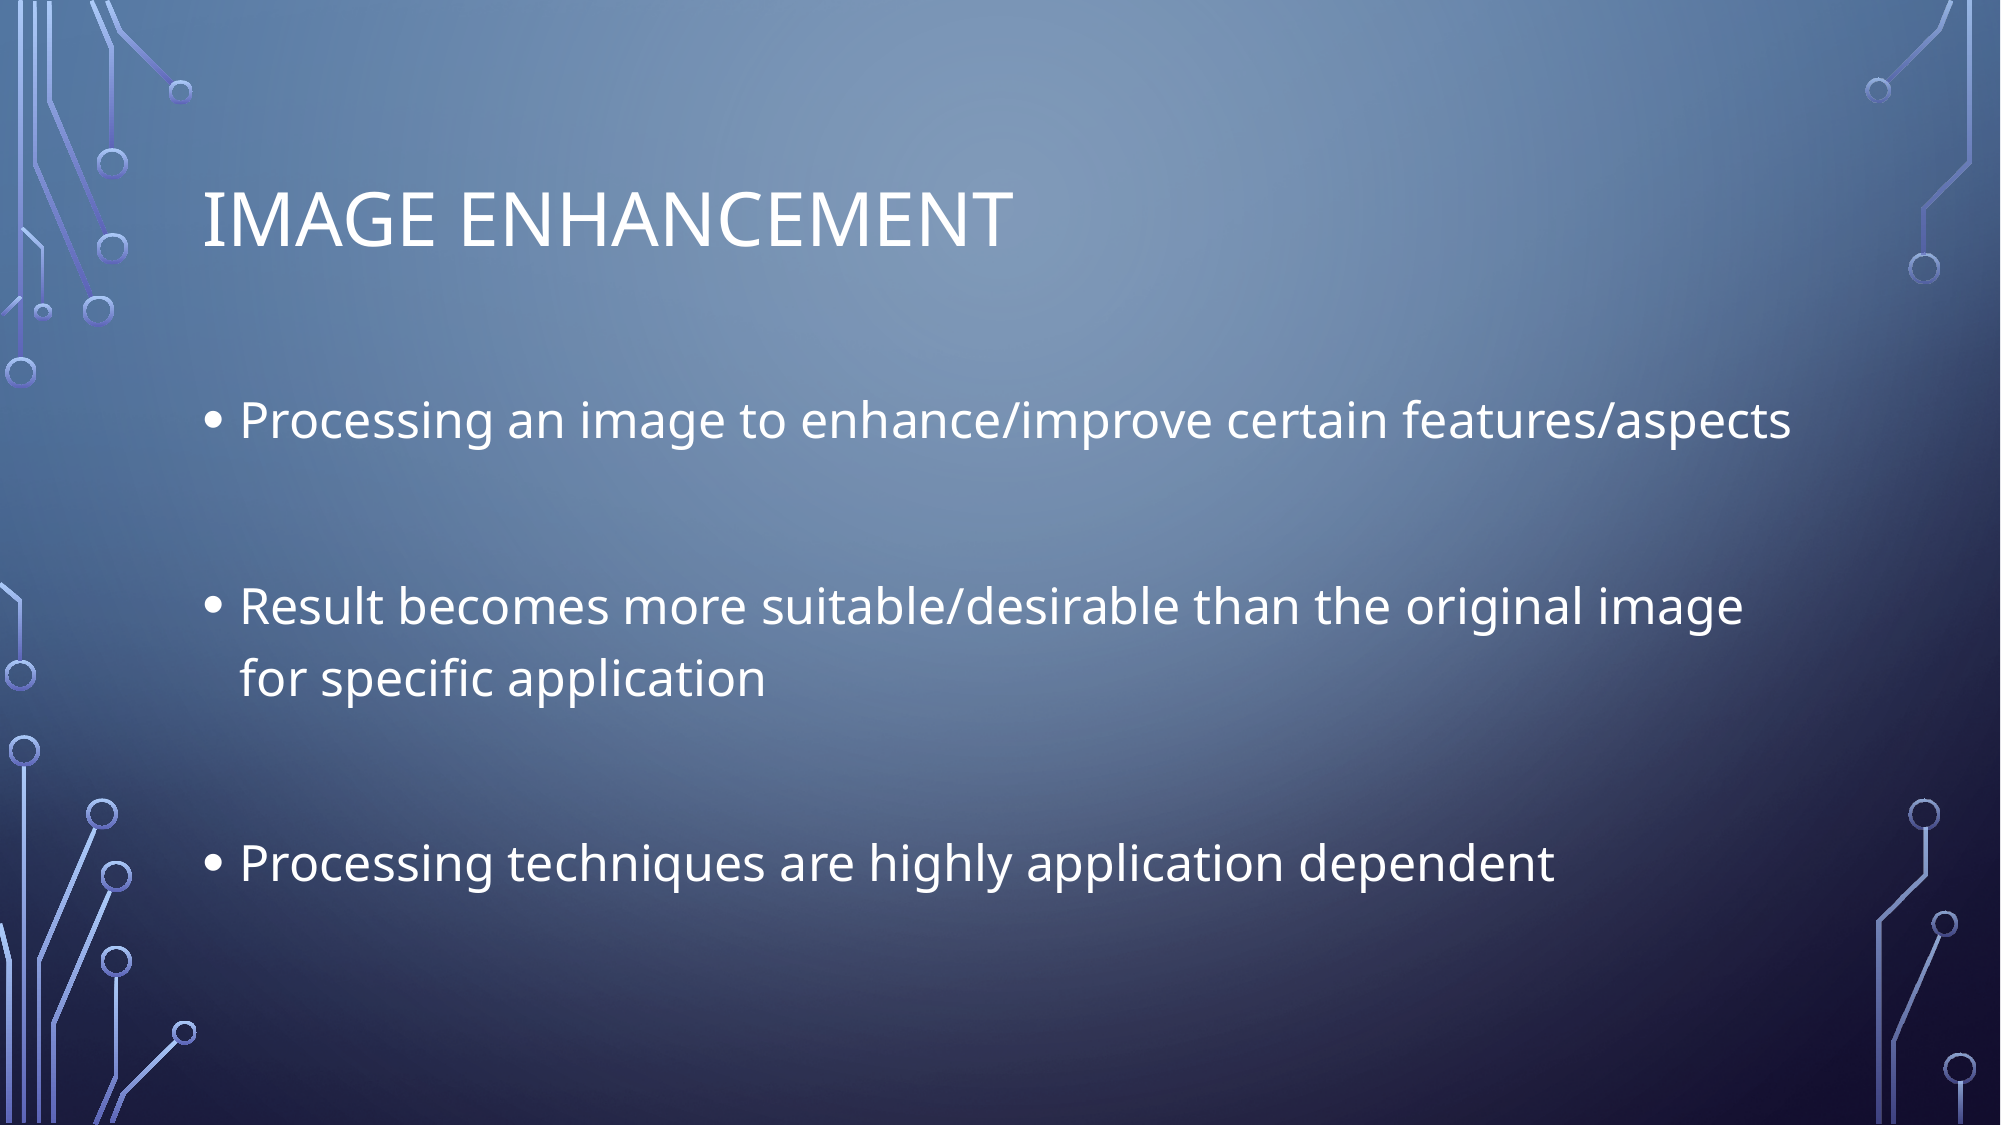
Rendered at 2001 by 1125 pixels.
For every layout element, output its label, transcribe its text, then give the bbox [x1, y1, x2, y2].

title Image Enhancement [187, 101, 1813, 344]
list Processing an image to enhance/improve certain features/aspects Result becomes more suitable/desirable than the original image for specific application Processing techniques are highly application dependent [187, 369, 1813, 950]
